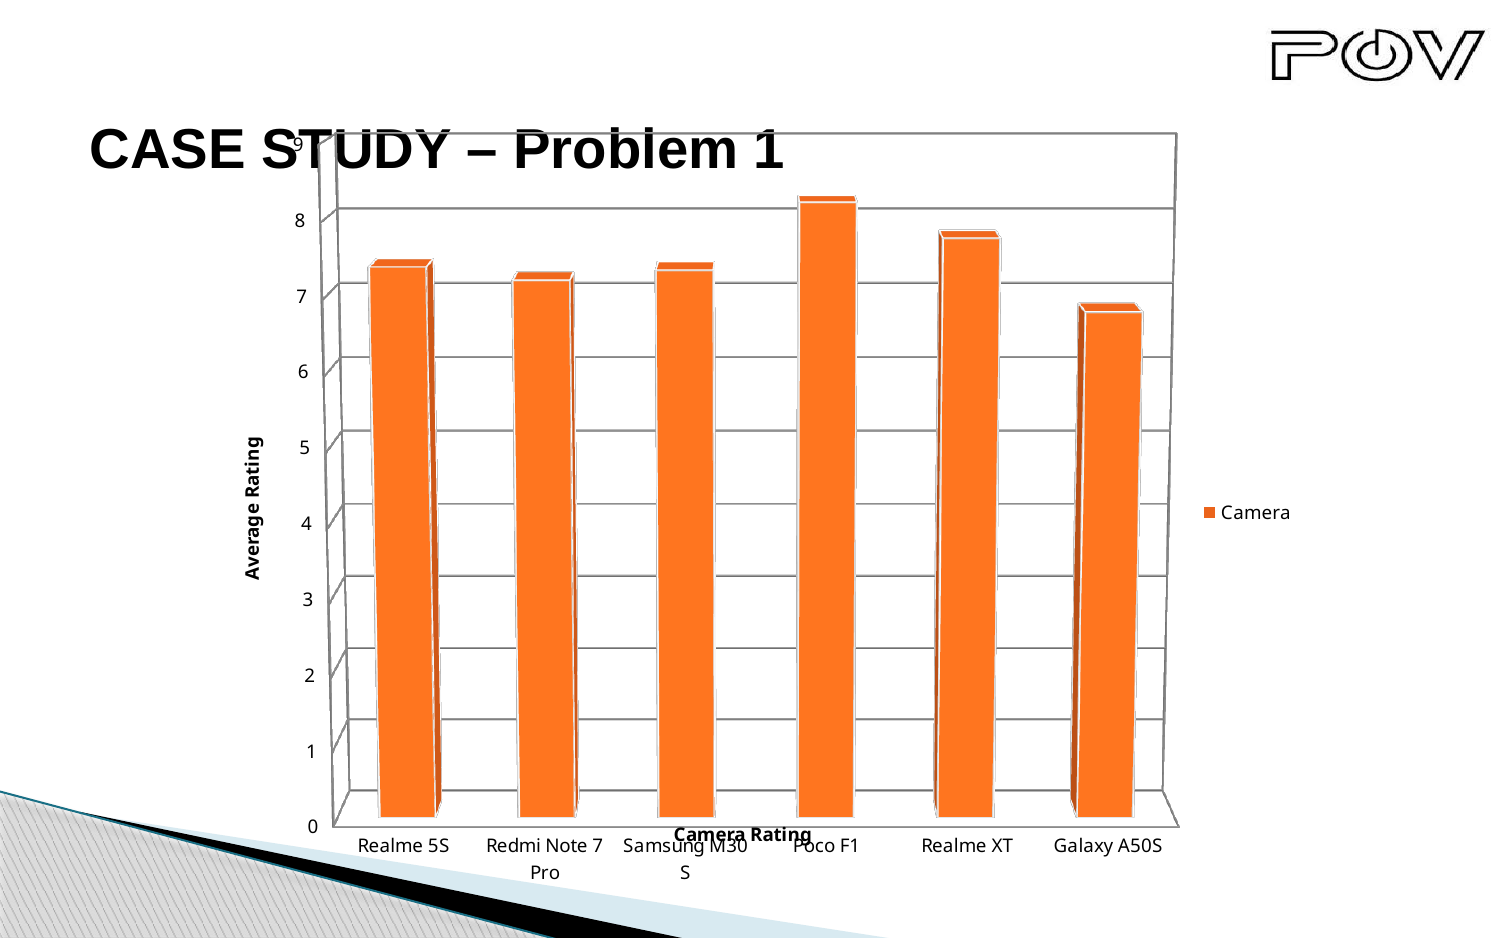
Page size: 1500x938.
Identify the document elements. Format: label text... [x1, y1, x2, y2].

title CASE STUDY – Problem 1 [75, 83, 1250, 209]
chart [199, 87, 1313, 938]
picture [1257, 0, 1500, 144]
